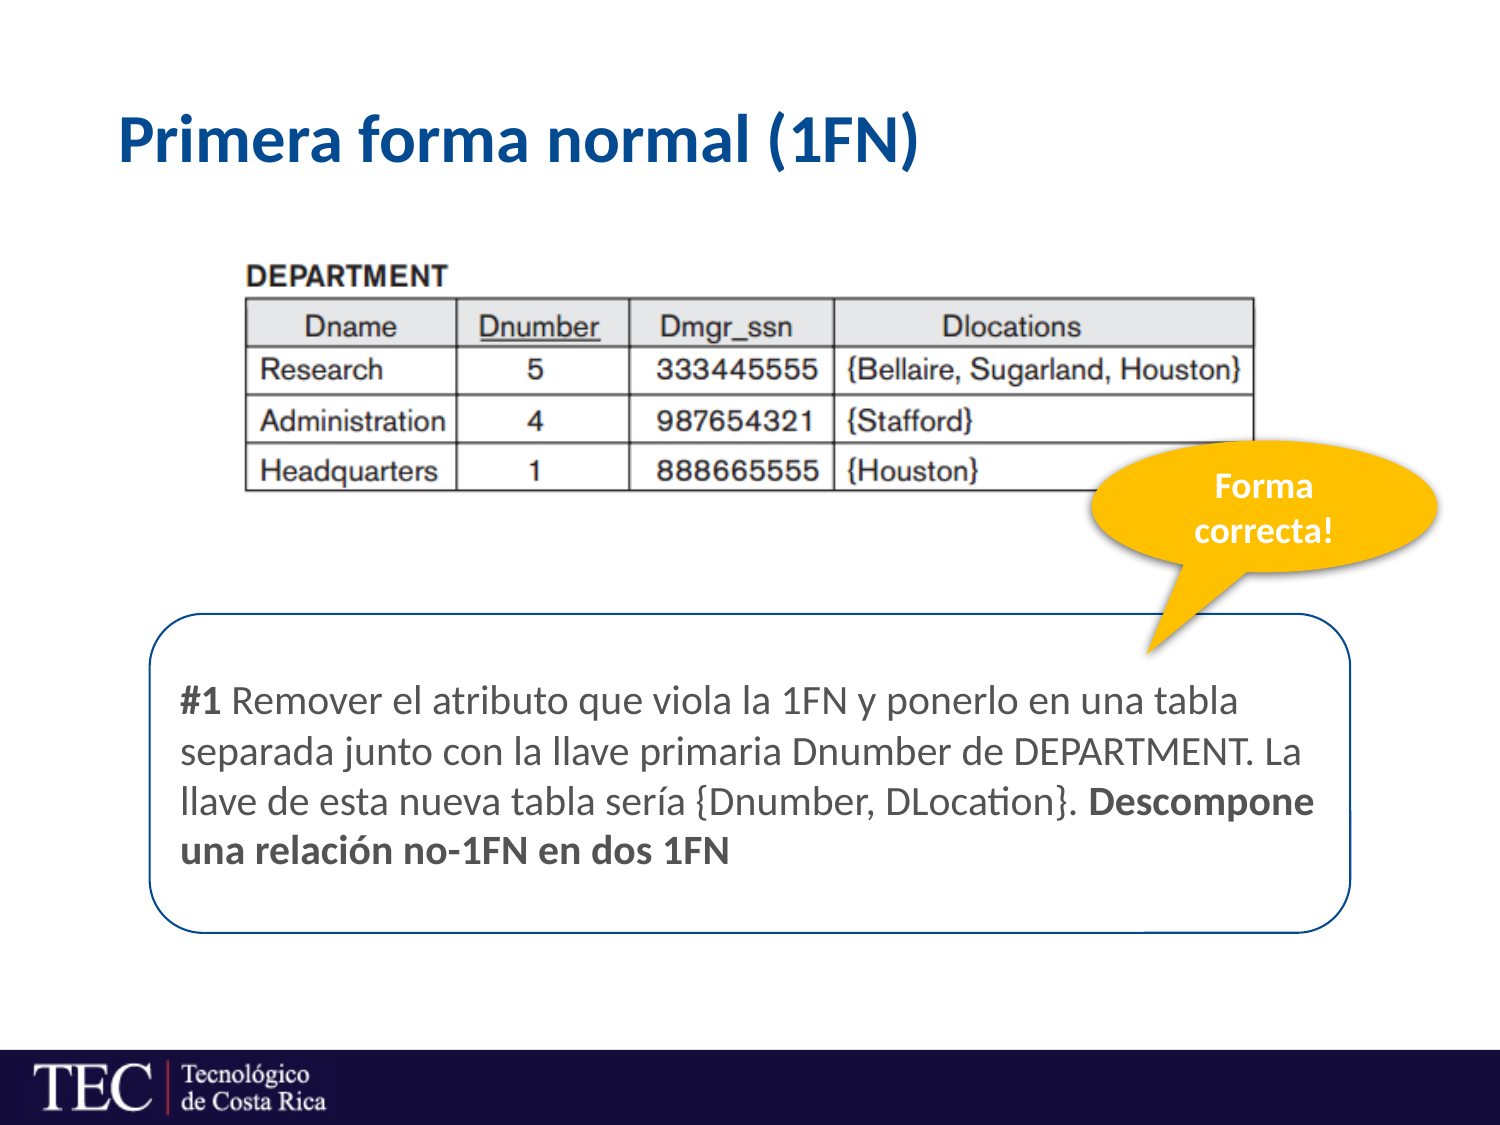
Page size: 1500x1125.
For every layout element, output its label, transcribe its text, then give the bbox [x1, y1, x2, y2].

text_box Forma correcta! [1091, 440, 1438, 655]
text_box #1 Remover el atributo que viola la 1FN y ponerlo en una tabla separada junto con la llave primaria Dnumber de DEPARTMENT. La llave de esta nueva tabla sería {Dnumber, DLocation}. Descompone una relación no-1FN en dos 1FN [148, 612, 1352, 934]
picture [235, 256, 1265, 507]
title Primera forma normal (1FN) [103, 59, 1397, 210]
picture [28, 1056, 334, 1119]
